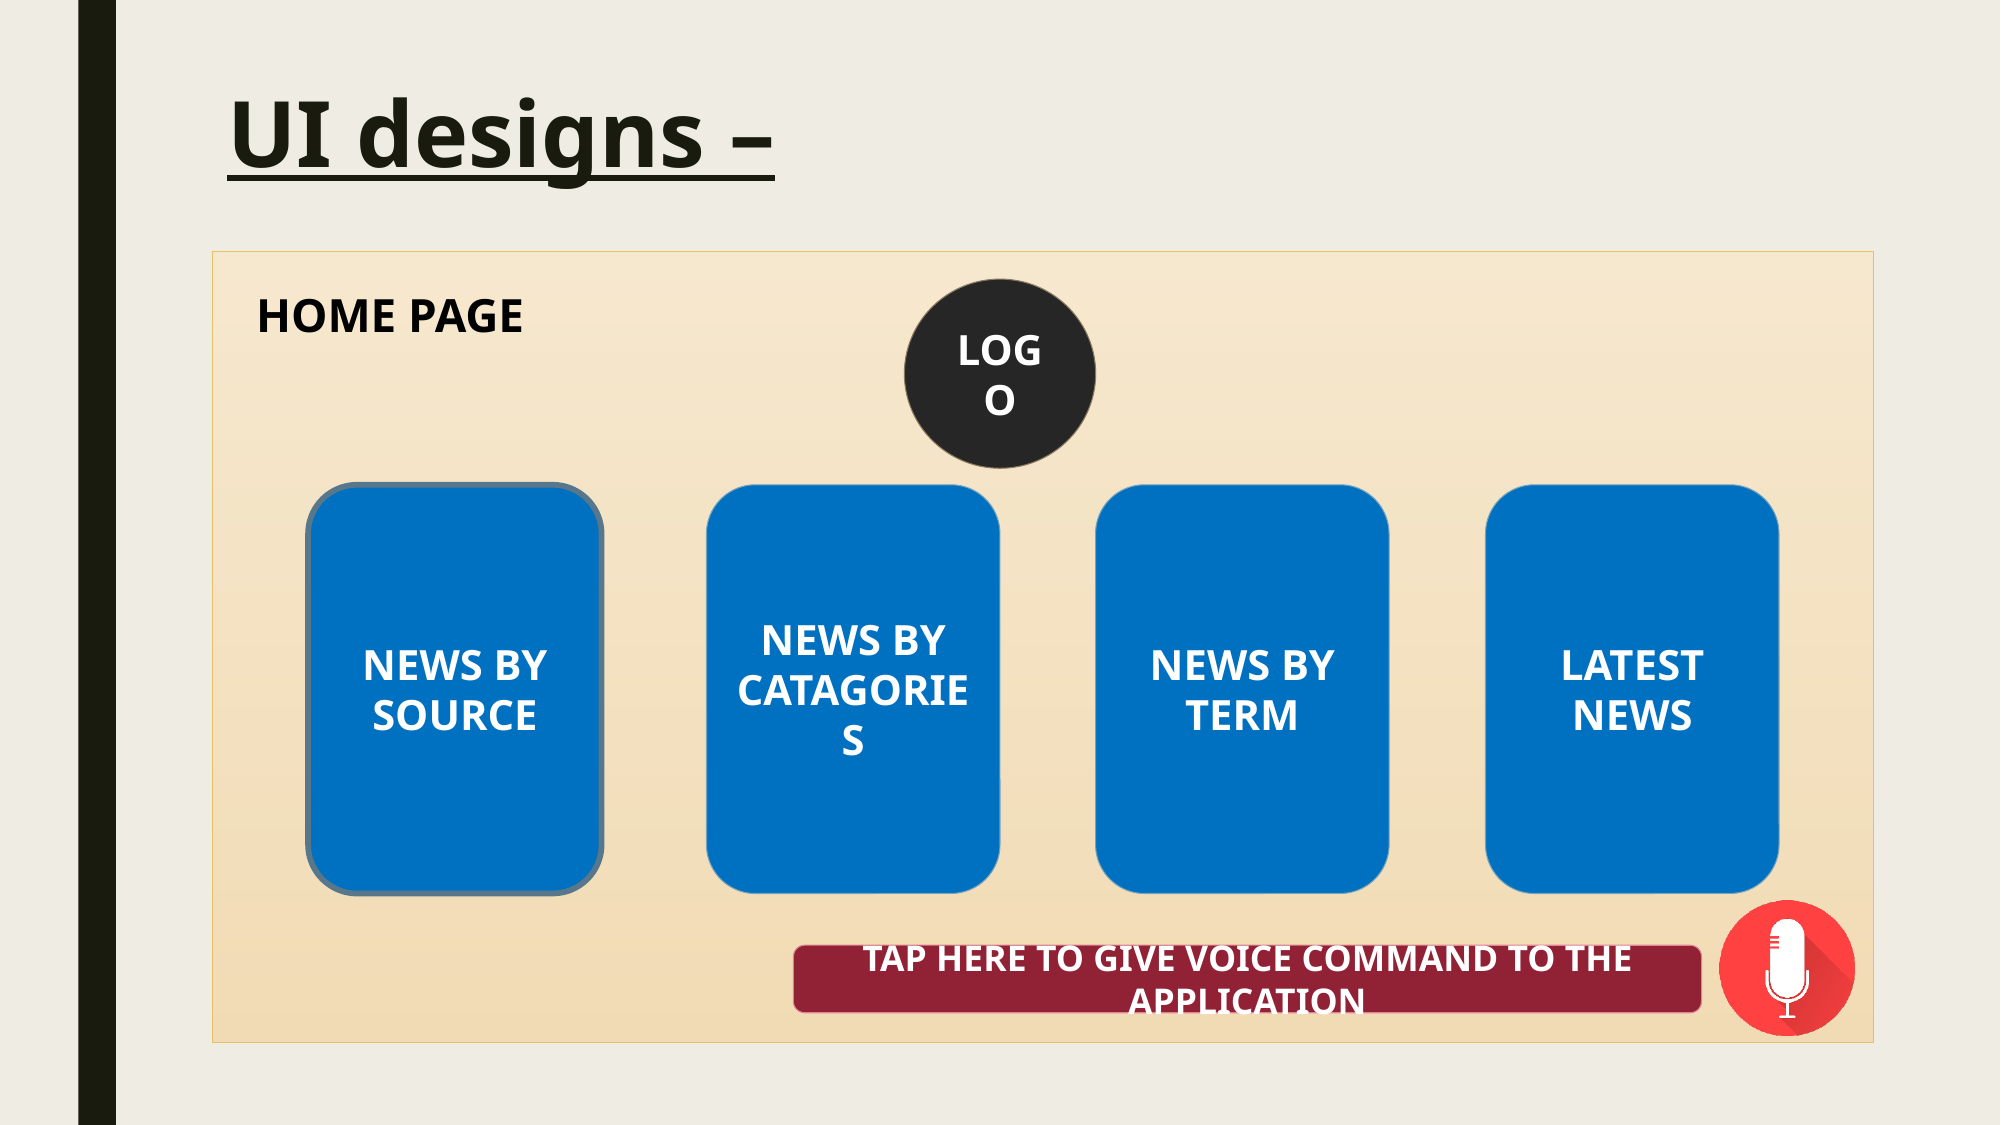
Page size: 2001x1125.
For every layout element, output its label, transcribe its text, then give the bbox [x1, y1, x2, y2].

text_box LOGO [903, 278, 1097, 469]
text_box HOME PAGE [241, 279, 602, 349]
title UI designs – [212, 82, 1788, 209]
picture [1719, 900, 1856, 1036]
text_box [212, 251, 1874, 1043]
text_box TAP HERE TO GIVE VOICE COMMAND TO THE APPLICATION [792, 944, 1703, 1014]
text_box LATEST NEWS [1484, 484, 1780, 895]
text_box NEWS BY SOURCE [305, 481, 605, 897]
text_box NEWS BY CATAGORIES [705, 484, 1001, 895]
text_box NEWS BY TERM [1095, 484, 1390, 895]
